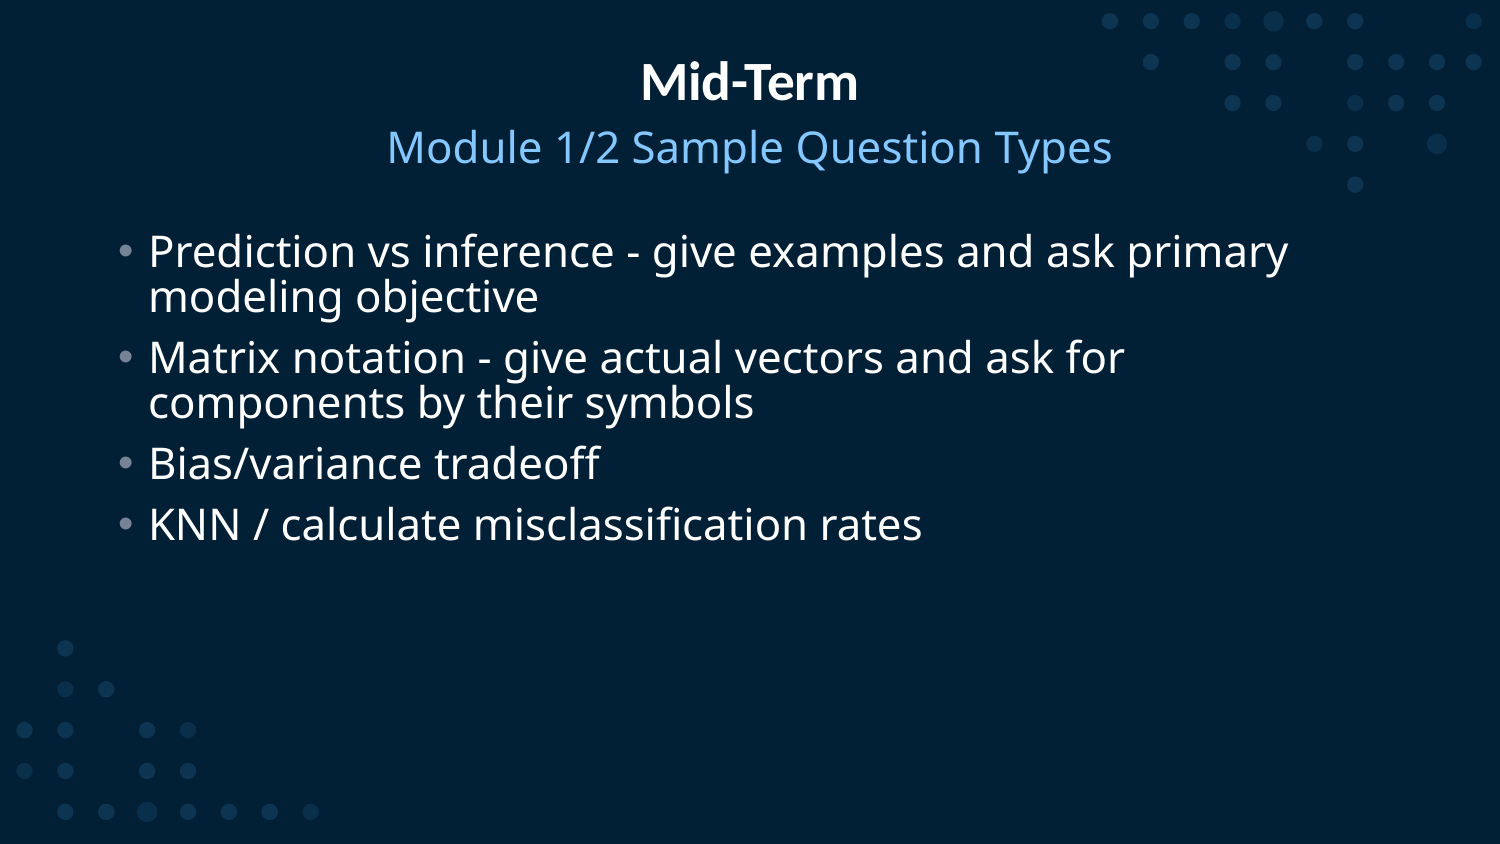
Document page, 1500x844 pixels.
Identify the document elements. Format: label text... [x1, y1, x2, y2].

list Prediction vs inference - give examples and ask primary modeling objective Matrix notation - give actual vectors and ask for components by their symbols Bias/variance tradeoff KNN / calculate misclassification rates [103, 224, 1397, 760]
list Module 1/2 Sample Question Types [103, 120, 1397, 196]
title Mid-Term [103, 44, 1397, 120]
